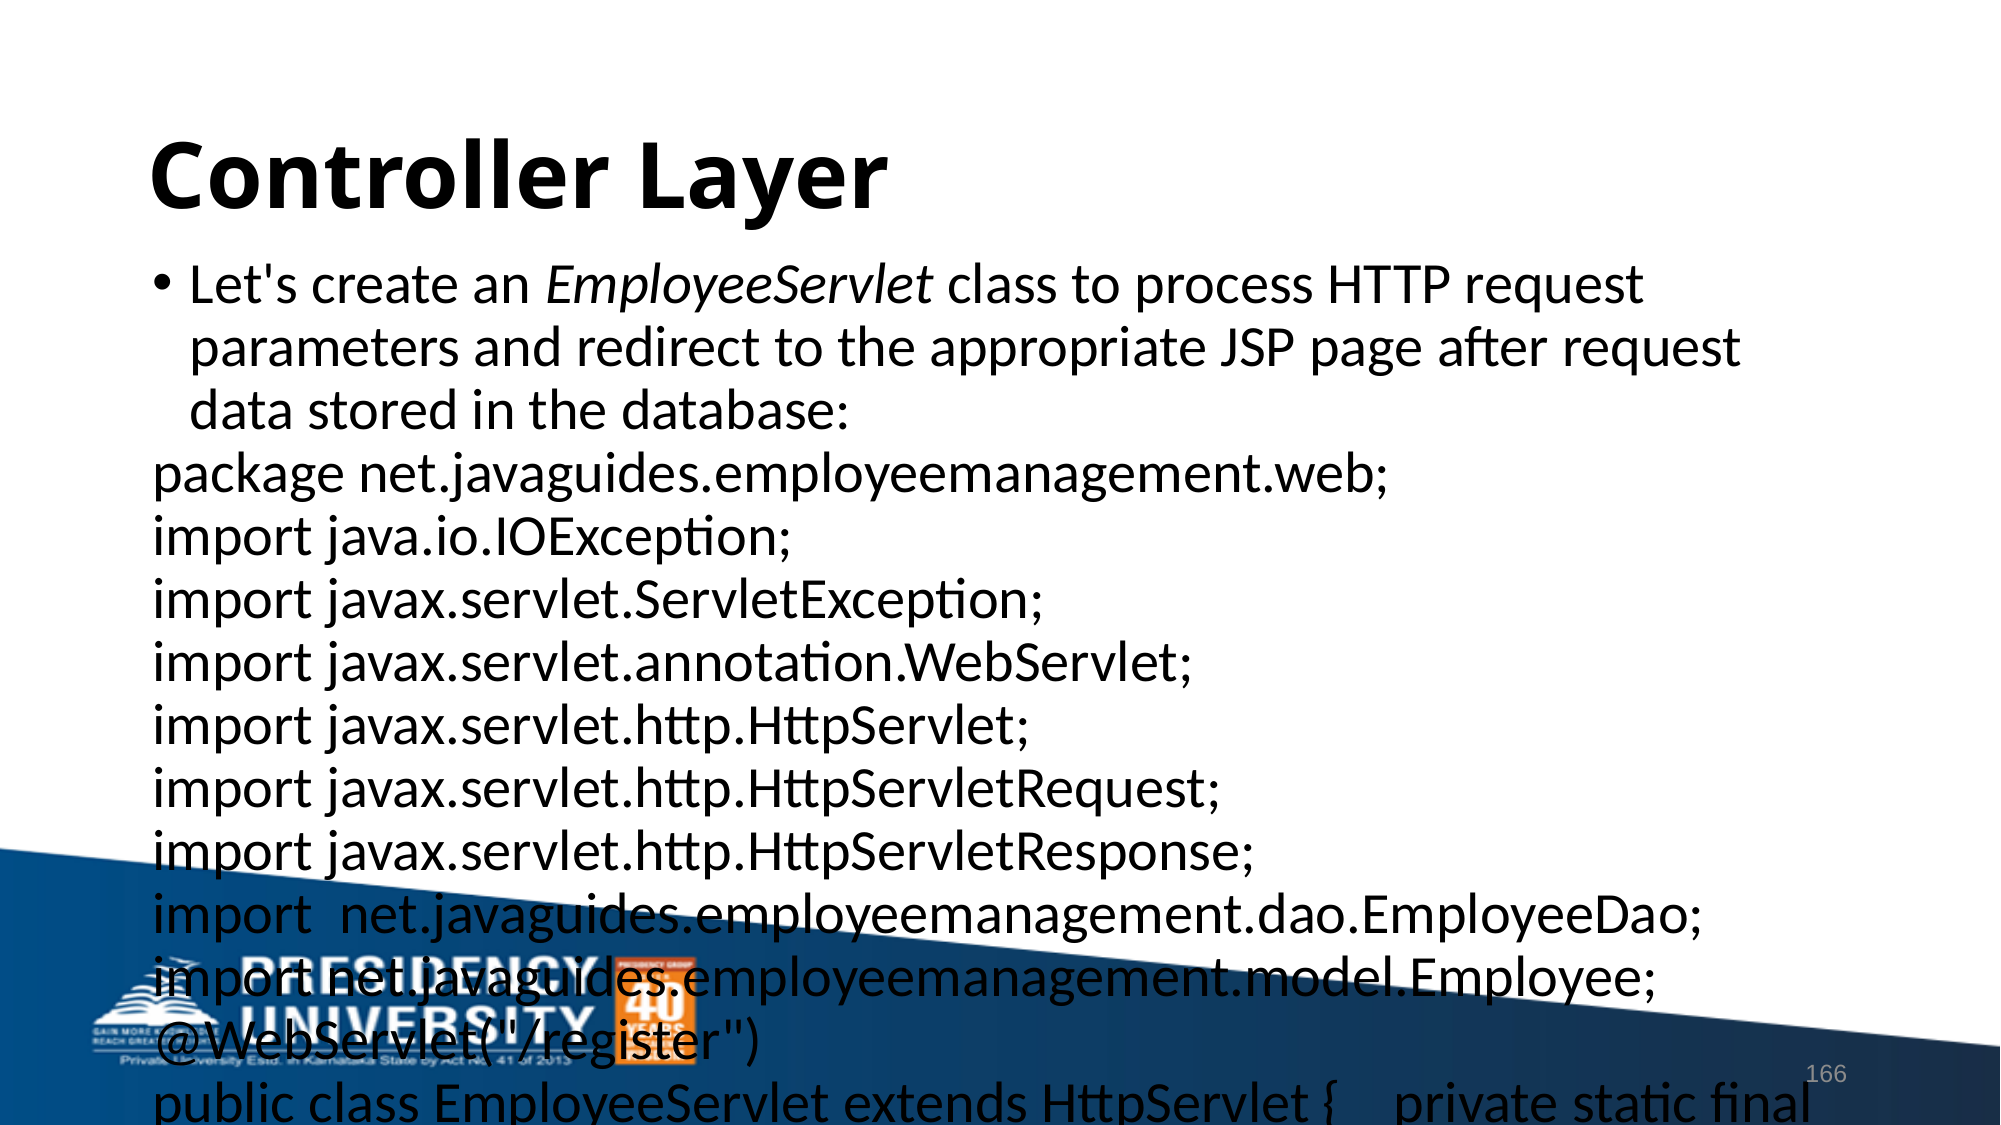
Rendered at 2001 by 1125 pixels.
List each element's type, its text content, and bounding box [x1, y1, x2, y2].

slide_number 166 [1412, 1042, 1863, 1103]
title Controller Layer [132, 70, 1858, 288]
list Let's create an EmployeeServlet class to process HTTP request parameters and redirect to the appropriate JSP page after request data stored in the database: package net.javaguides.employeemanagement.web; import java.io.IOException; import javax.servlet.ServletException; import javax.servlet.annotation.WebServlet; import javax.servlet.http.HttpServlet; import javax.servlet.http.HttpServletRequest; import javax.servlet.http.HttpServletResponse; import net.javaguides.employeemanagement.dao.EmployeeDao; import net.javaguides.employeemanagement.model.Employee; @WebServlet("/register") public class EmployeeServlet extends HttpServlet { private static final long serialVersionUID = 1 L; private EmployeeDao employeeDao; public void init() { employeeDao = new EmployeeDao(); } protected void doPost(HttpServletRequest request, HttpServletResponse response) throws ServletException, IOException { String firstName = request.getParameter("firstName"); String lastName = request.getParameter("lastName"); String username = request.getParameter("username"); String password = request.getParameter("password"); String address = request.getParameter("address"); String contact = request.getParameter("contact"); Employee employee = new Employee(); employee.setFirstName(firstName); employee.setLastName(lastName); employee.setUsername(username); employee.setPassword(password); employee.setContact(contact); employee.setAddress(address); try { employeeDao.registerEmployee(employee); } catch (Exception e) { // TODO Auto-generated catch block e.printStackTrace(); } response.sendRedirect("employeedetails.jsp"); }} [137, 246, 1863, 1014]
picture [0, 845, 2000, 1125]
